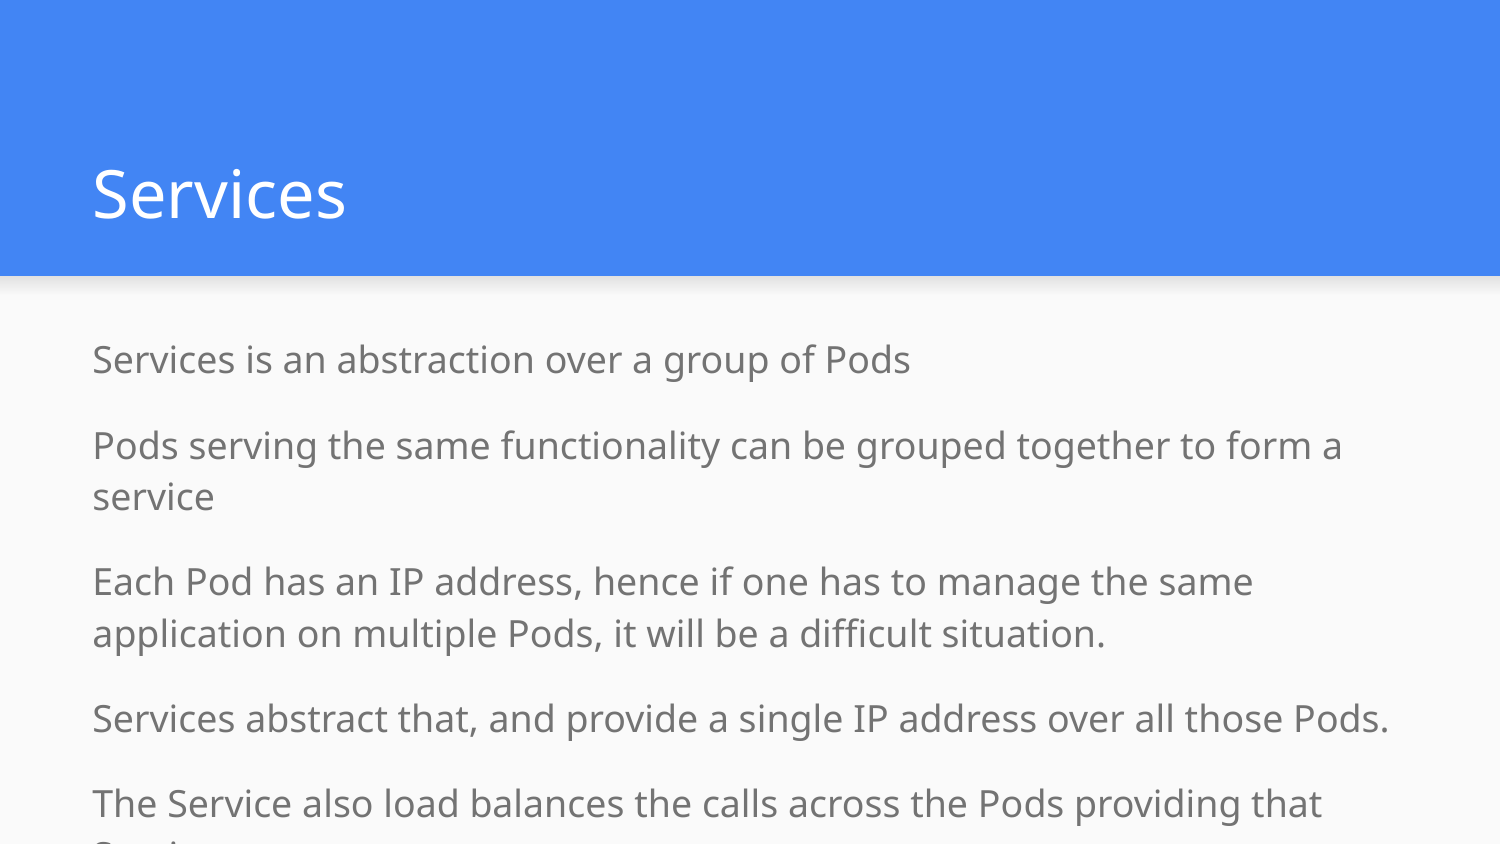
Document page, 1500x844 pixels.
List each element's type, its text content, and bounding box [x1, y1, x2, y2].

title Services [77, 121, 1427, 248]
list Services is an abstraction over a group of Pods Pods serving the same functionality can be grouped together to form a service Each Pod has an IP address, hence if one has to manage the same application on multiple Pods, it will be a difficult situation. Services abstract that, and provide a single IP address over all those Pods. The Service also load balances the calls across the Pods providing that Service. [77, 314, 1427, 760]
